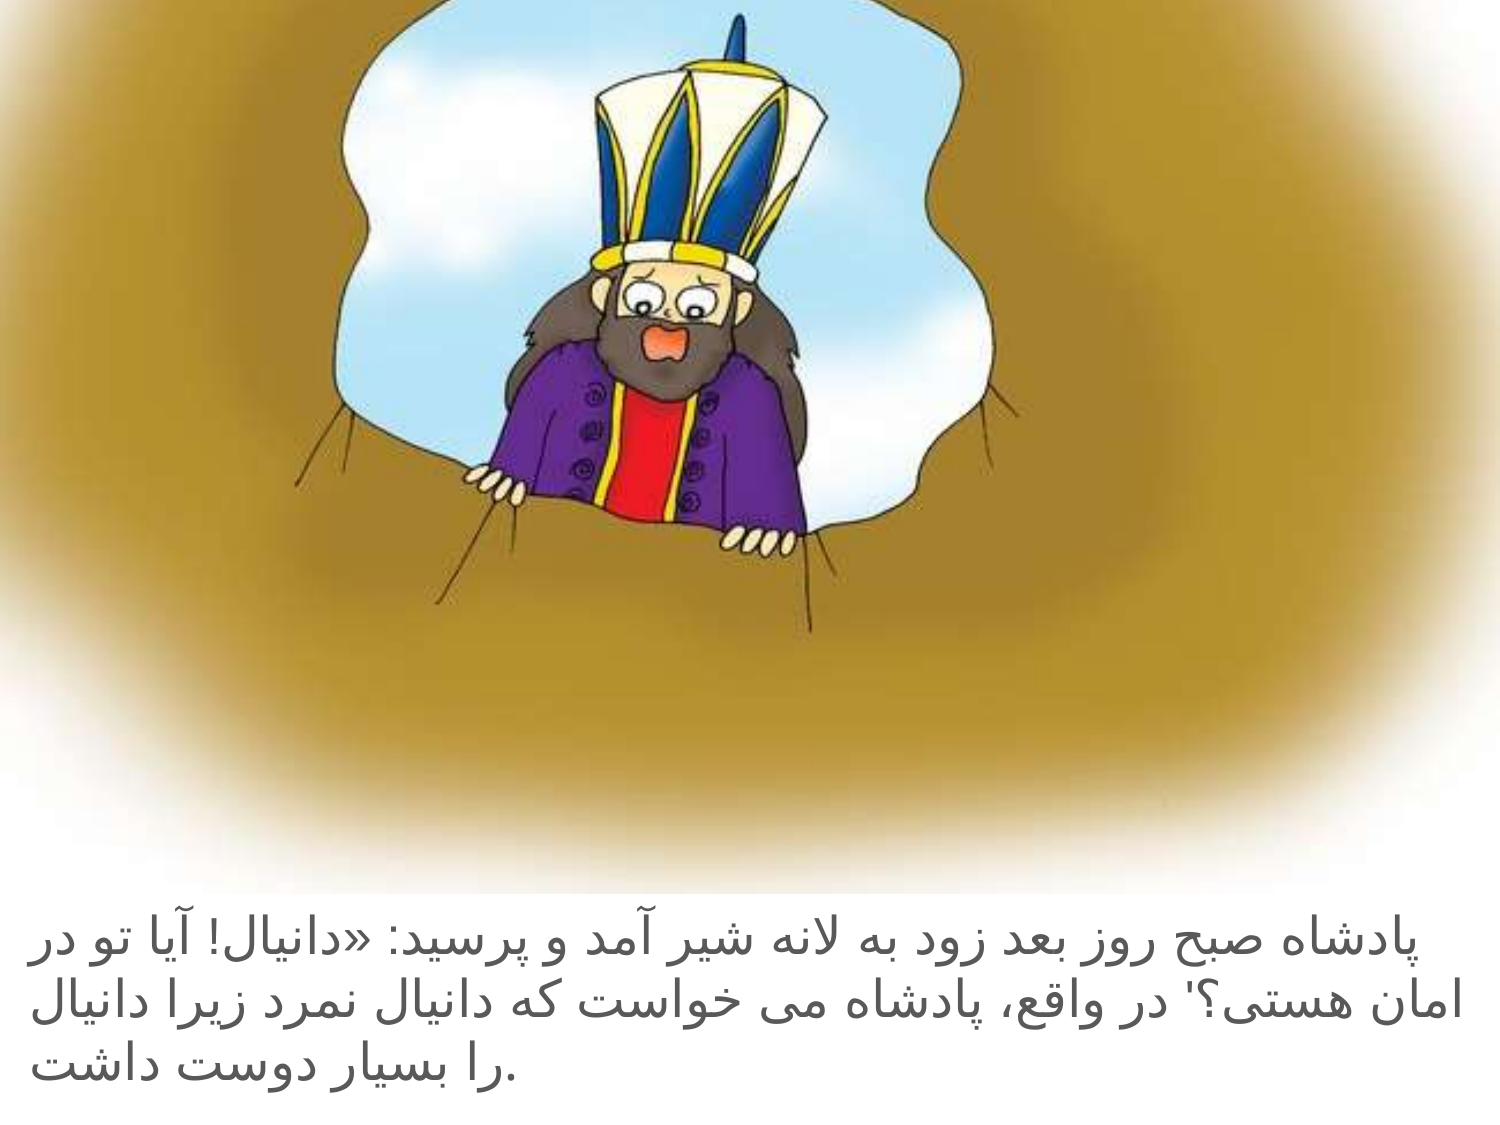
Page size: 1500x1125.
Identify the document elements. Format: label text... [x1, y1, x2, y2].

text_box پادشاه صبح روز بعد زود به لانه شیر آمد و پرسید: «دانیال! آیا تو در امان هستی؟' در واقع، پادشاه می خواست که دانیال نمرد زیرا دانیال را بسیار دوست داشت. [14, 900, 1500, 1098]
picture [0, 0, 1500, 894]
